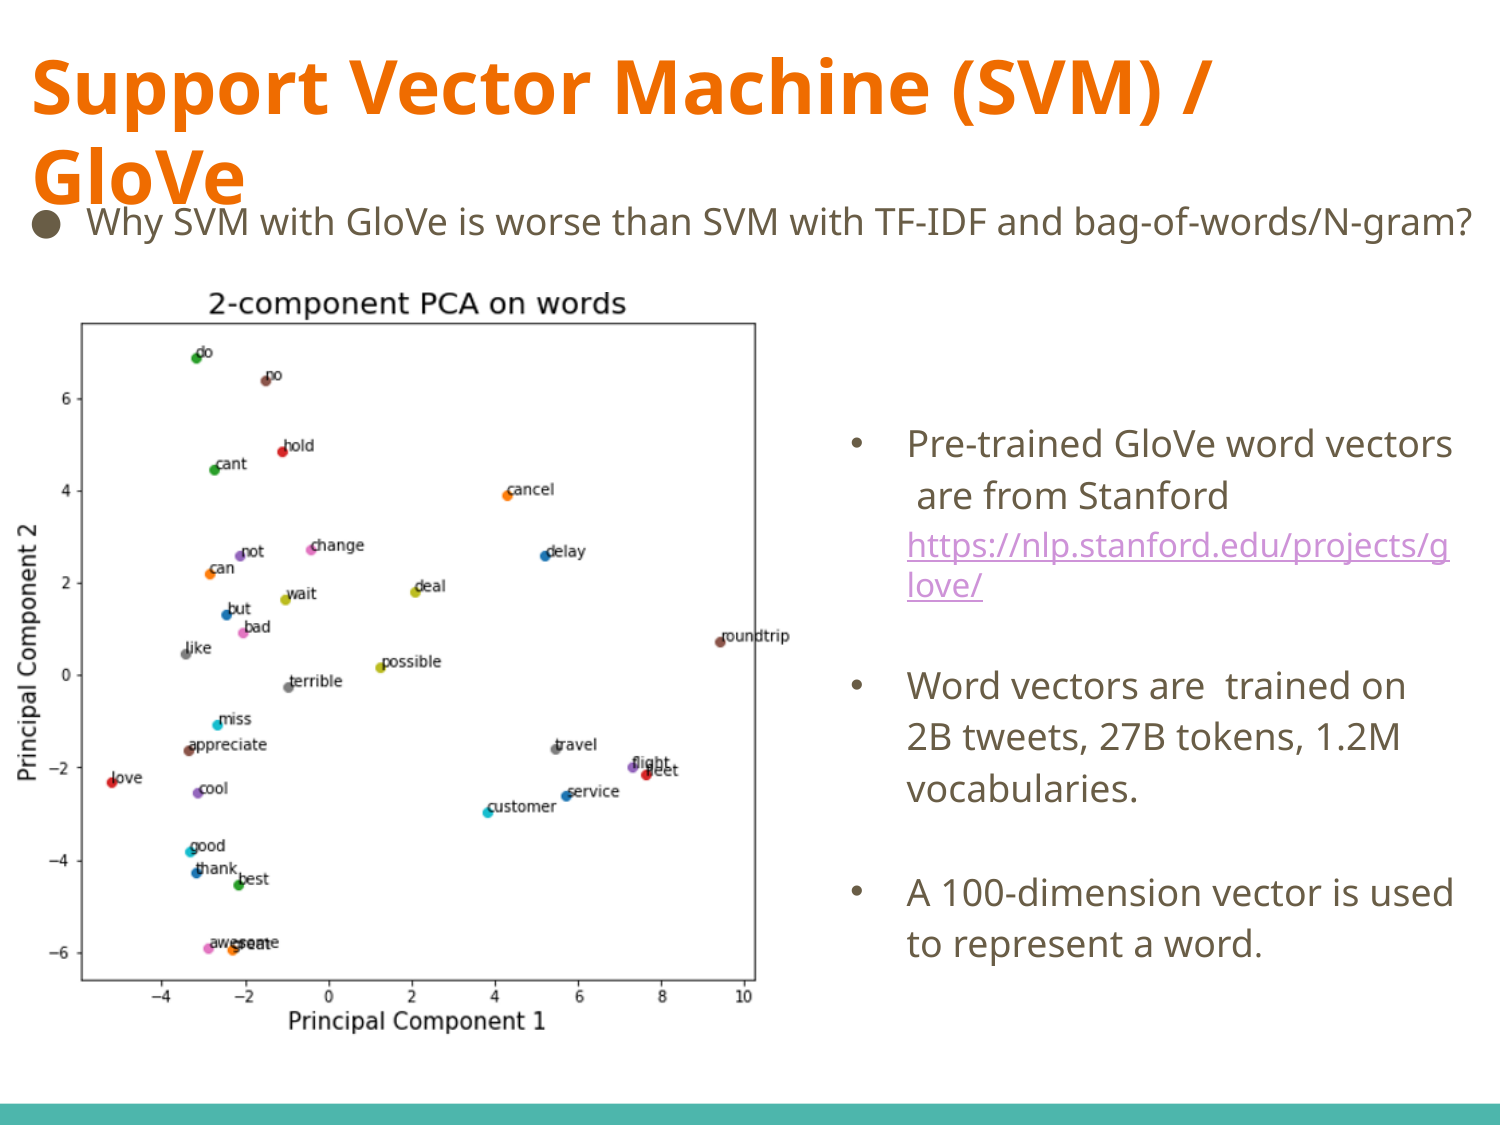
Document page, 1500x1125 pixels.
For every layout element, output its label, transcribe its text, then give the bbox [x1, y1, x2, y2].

picture [0, 291, 802, 1038]
text_box Why SVM with GloVe is worse than SVM with TF-IDF and bag-of-words/N-gram? [0, 176, 1500, 247]
list Pre-trained GloVe word vectors are from Stanford https://nlp.stanford.edu/projects/glove/ Word vectors are trained on 2B tweets, 27B tokens, 1.2M vocabularies. A 100-dimension vector is used to represent a word. [816, 398, 1471, 1005]
title Support Vector Machine (SVM) / GloVe [16, 24, 1415, 176]
